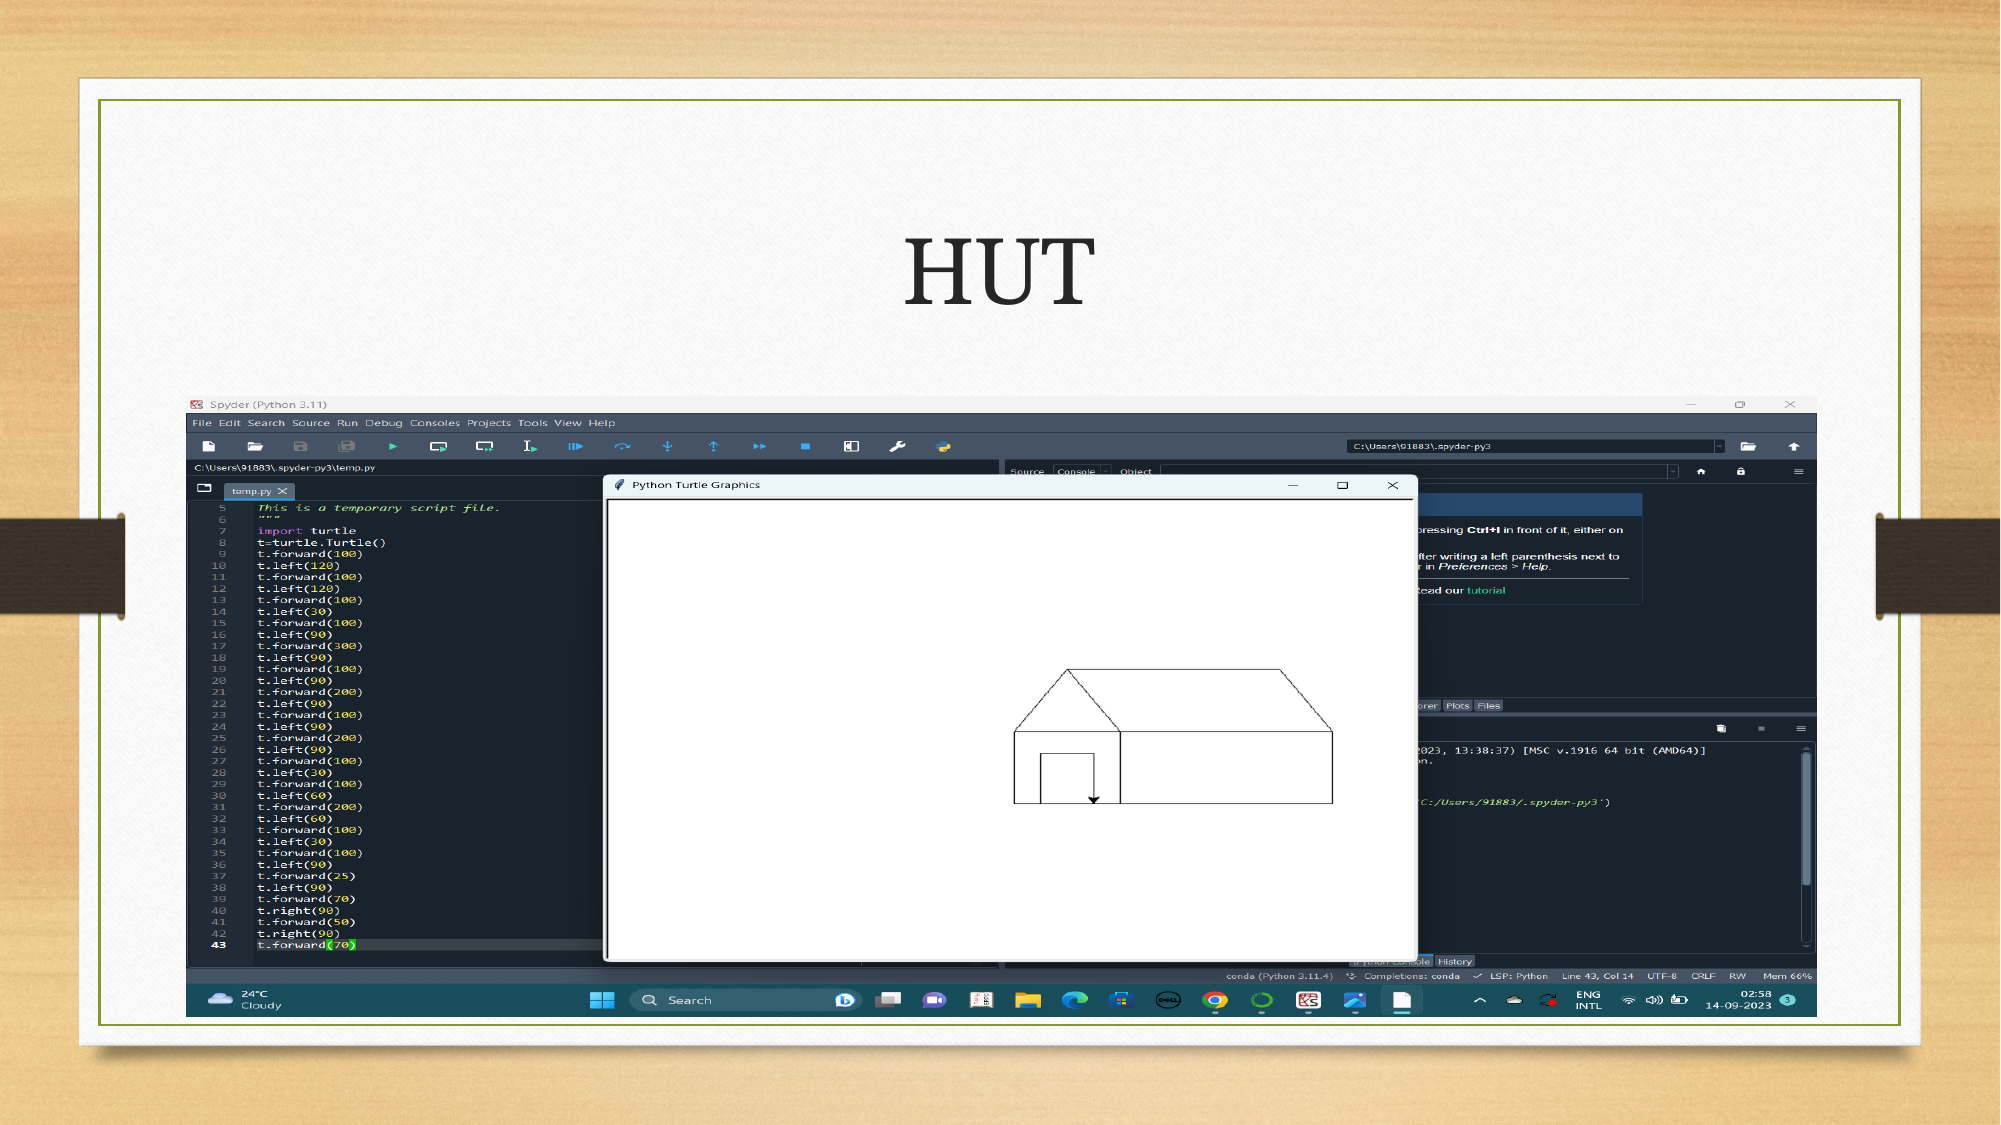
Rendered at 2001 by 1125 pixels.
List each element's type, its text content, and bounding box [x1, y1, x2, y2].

picture [0, 0, 2001, 1125]
title HUT [212, 161, 1788, 375]
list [186, 396, 1818, 1017]
